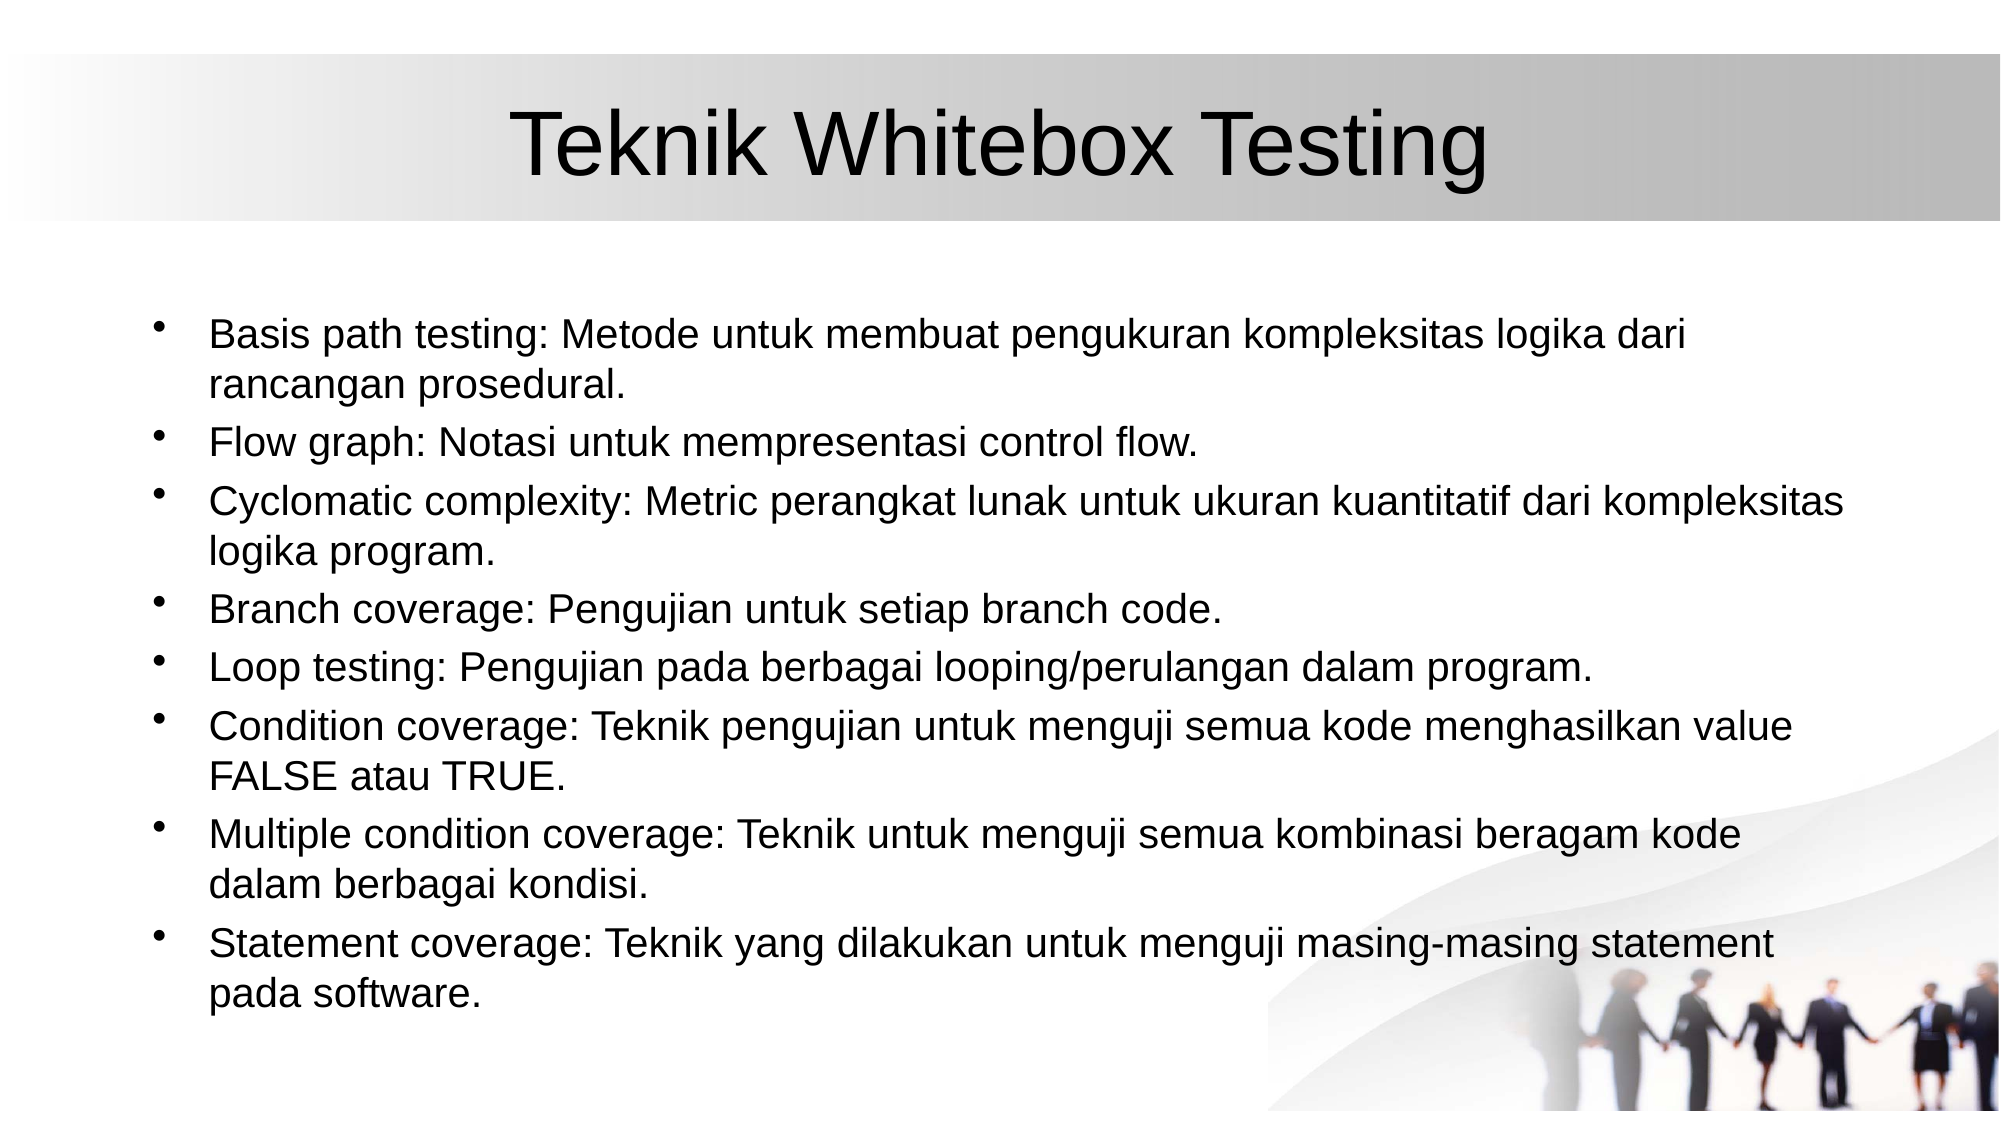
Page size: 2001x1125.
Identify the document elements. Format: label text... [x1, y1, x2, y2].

picture [1268, 728, 1999, 1111]
title Teknik Whitebox Testing [99, 44, 1901, 233]
list Basis path testing: Metode untuk membuat pengukuran kompleksitas logika dari rancangan prosedural. Flow graph: Notasi untuk mempresentasi control flow. Cyclomatic complexity: Metric perangkat lunak untuk ukuran kuantitatif dari kompleksitas logika program. Branch coverage: Pengujian untuk setiap branch code. Loop testing: Pengujian pada berbagai looping/perulangan dalam program. Condition coverage: Teknik pengujian untuk menguji semua kode menghasilkan value FALSE atau TRUE. Multiple condition coverage: Teknik untuk menguji semua kombinasi beragam kode dalam berbagai kondisi. Statement coverage: Teknik yang dilakukan untuk menguji masing-masing statement pada software. [137, 299, 1863, 1057]
